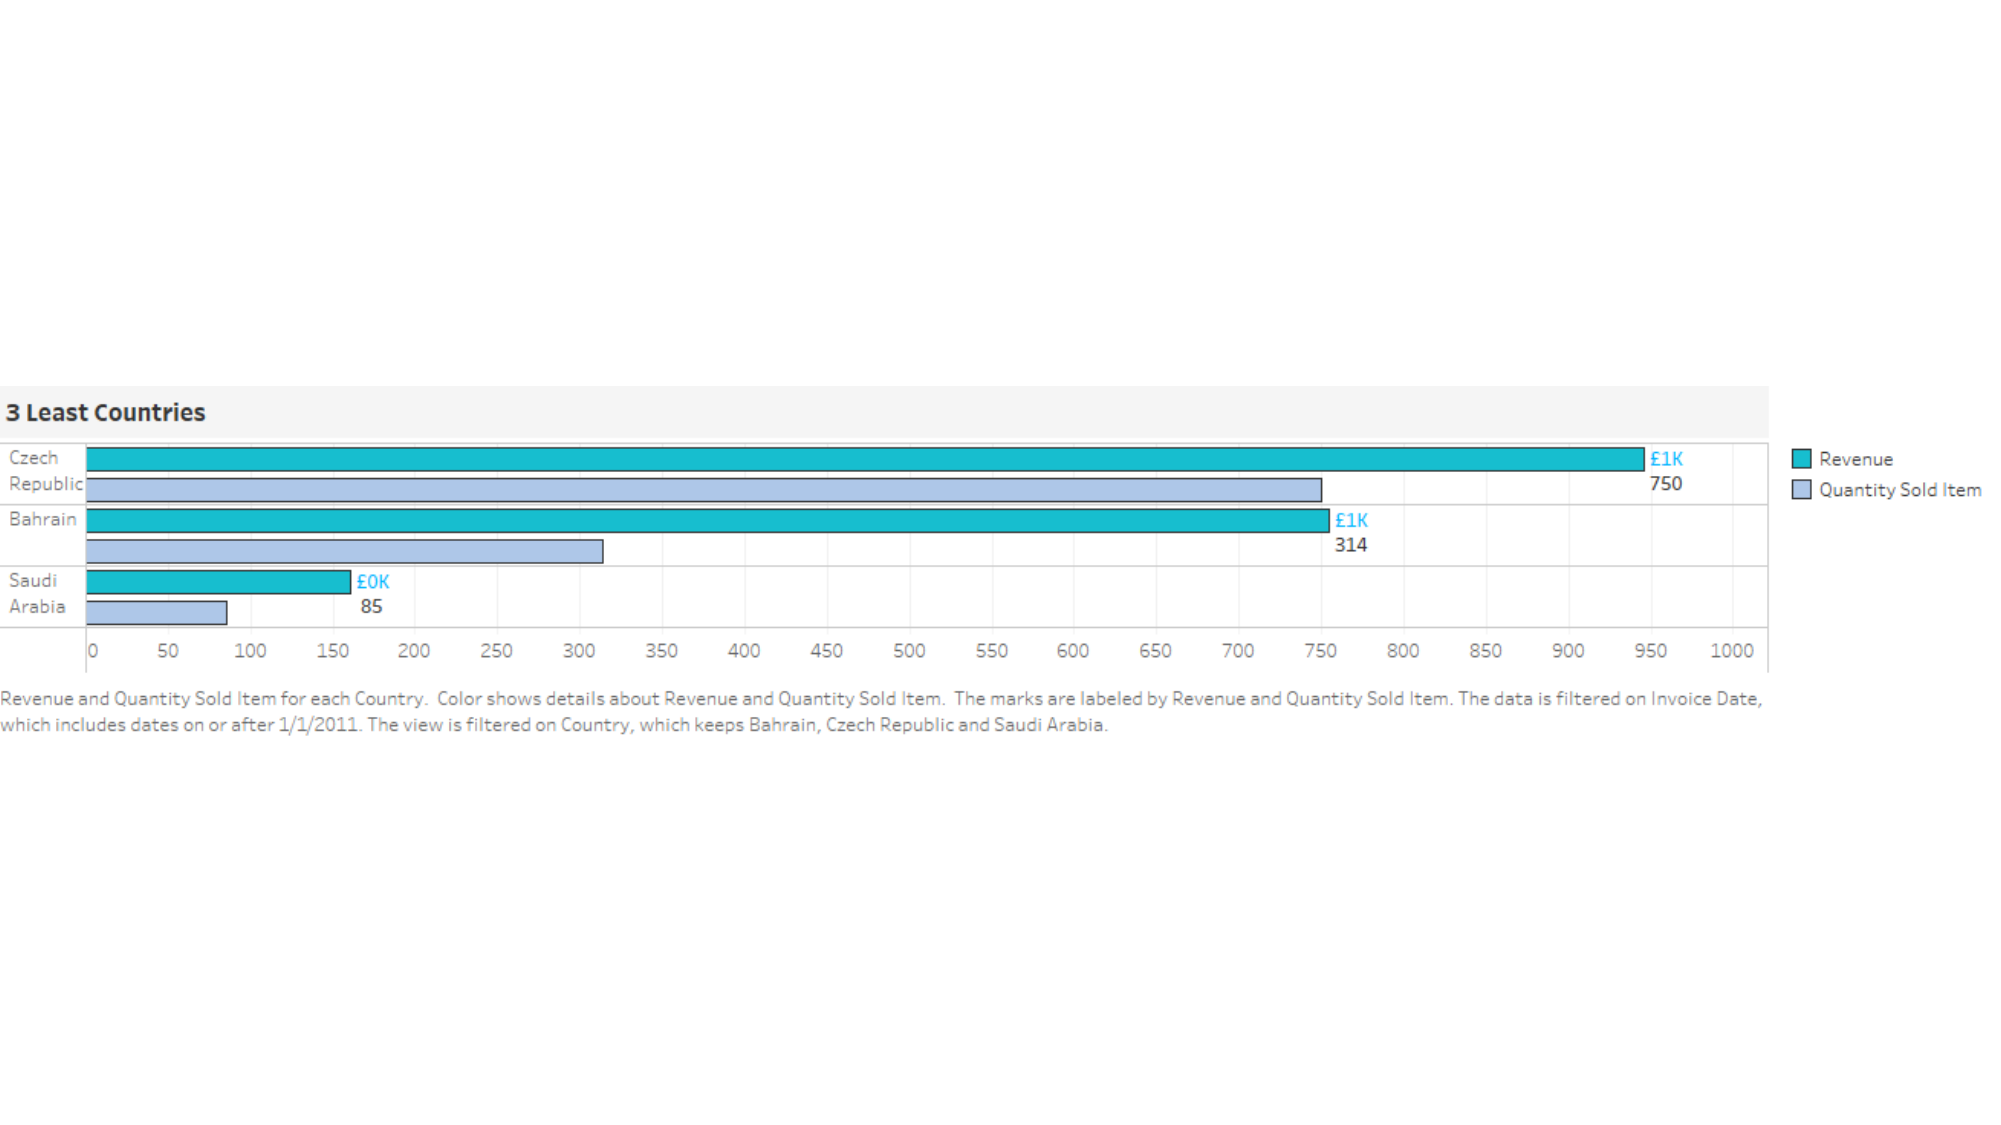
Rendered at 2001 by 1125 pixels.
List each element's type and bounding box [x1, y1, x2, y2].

picture [0, 386, 2000, 739]
